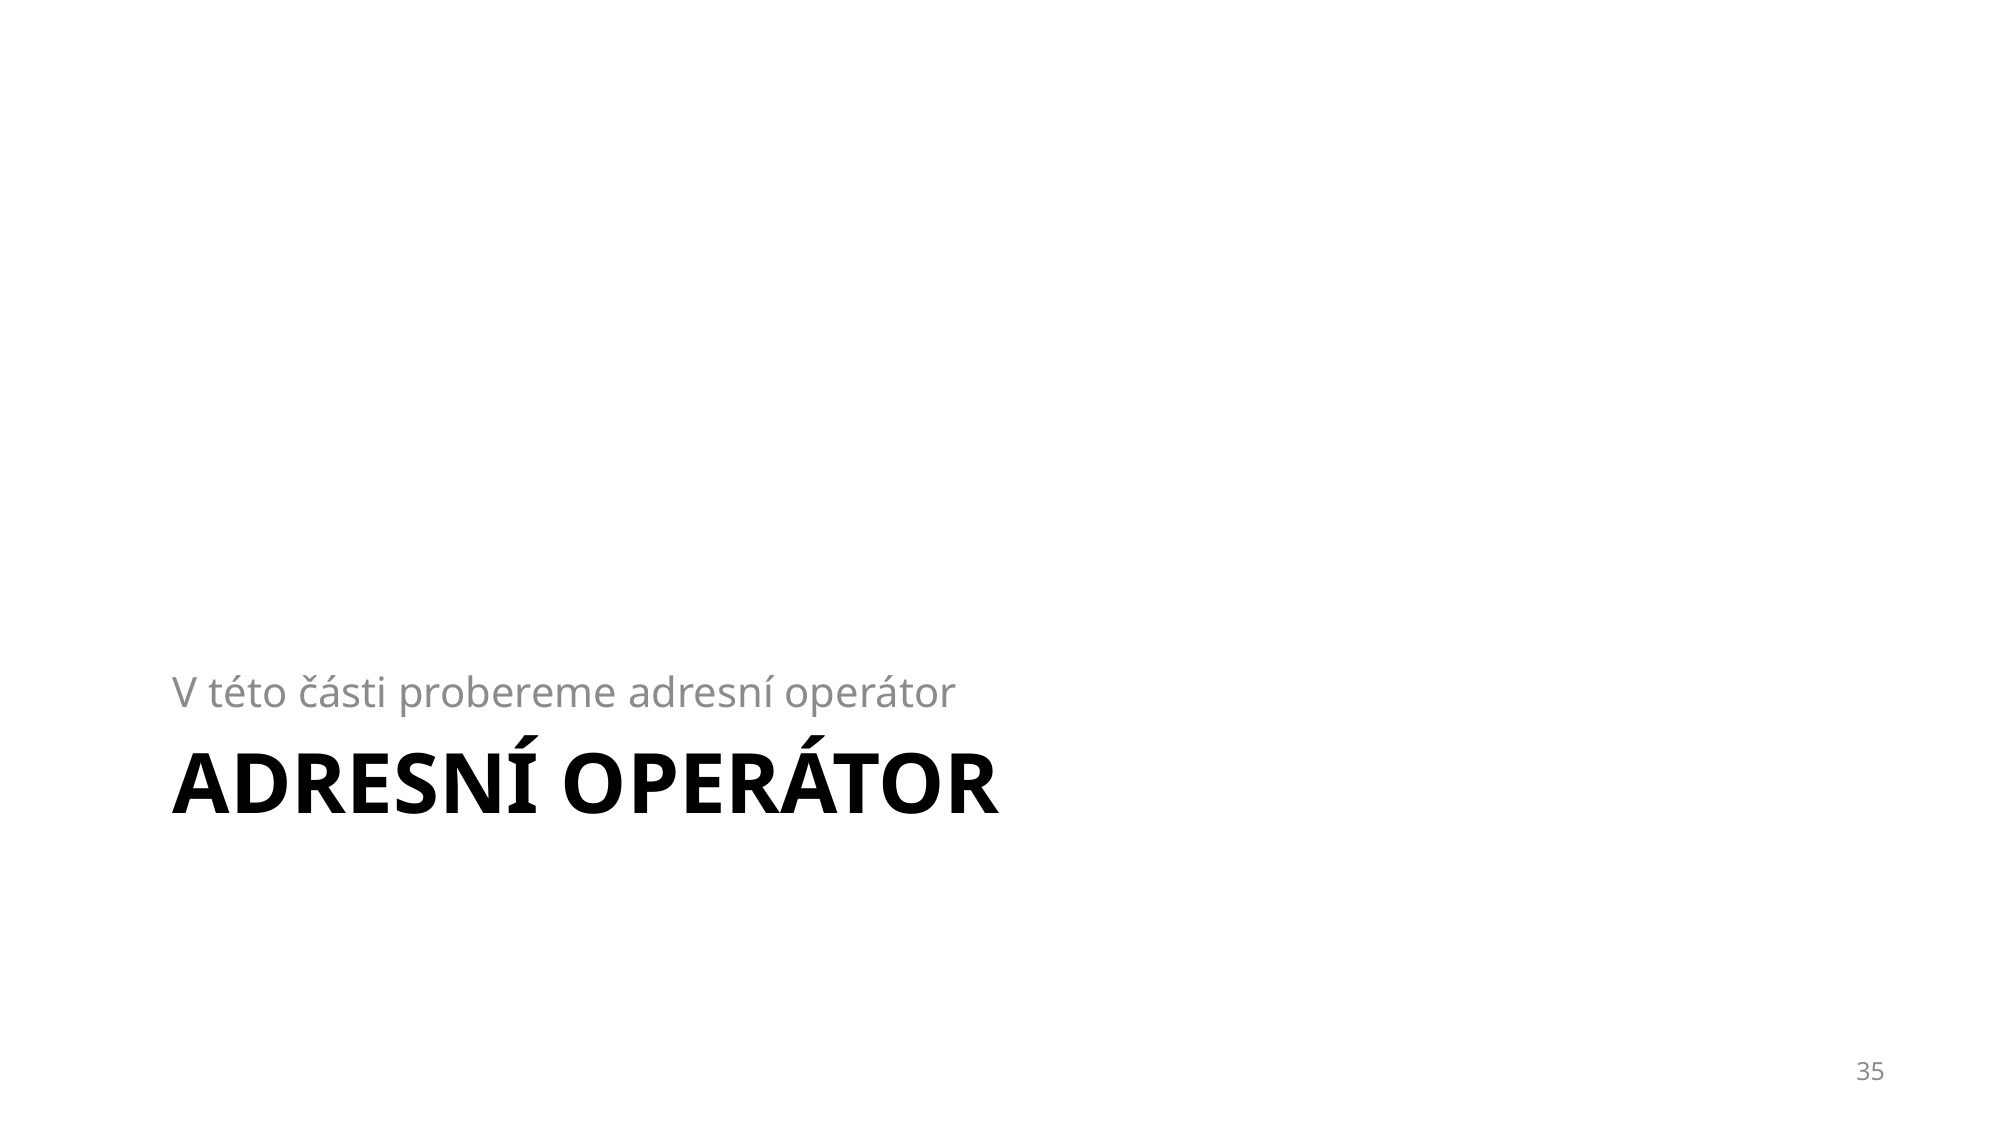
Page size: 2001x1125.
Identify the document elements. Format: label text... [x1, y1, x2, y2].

list V této části probereme adresní operátor [157, 476, 1858, 723]
title Adresní operátor [157, 723, 1858, 947]
slide_number 35 [1433, 1042, 1900, 1103]
